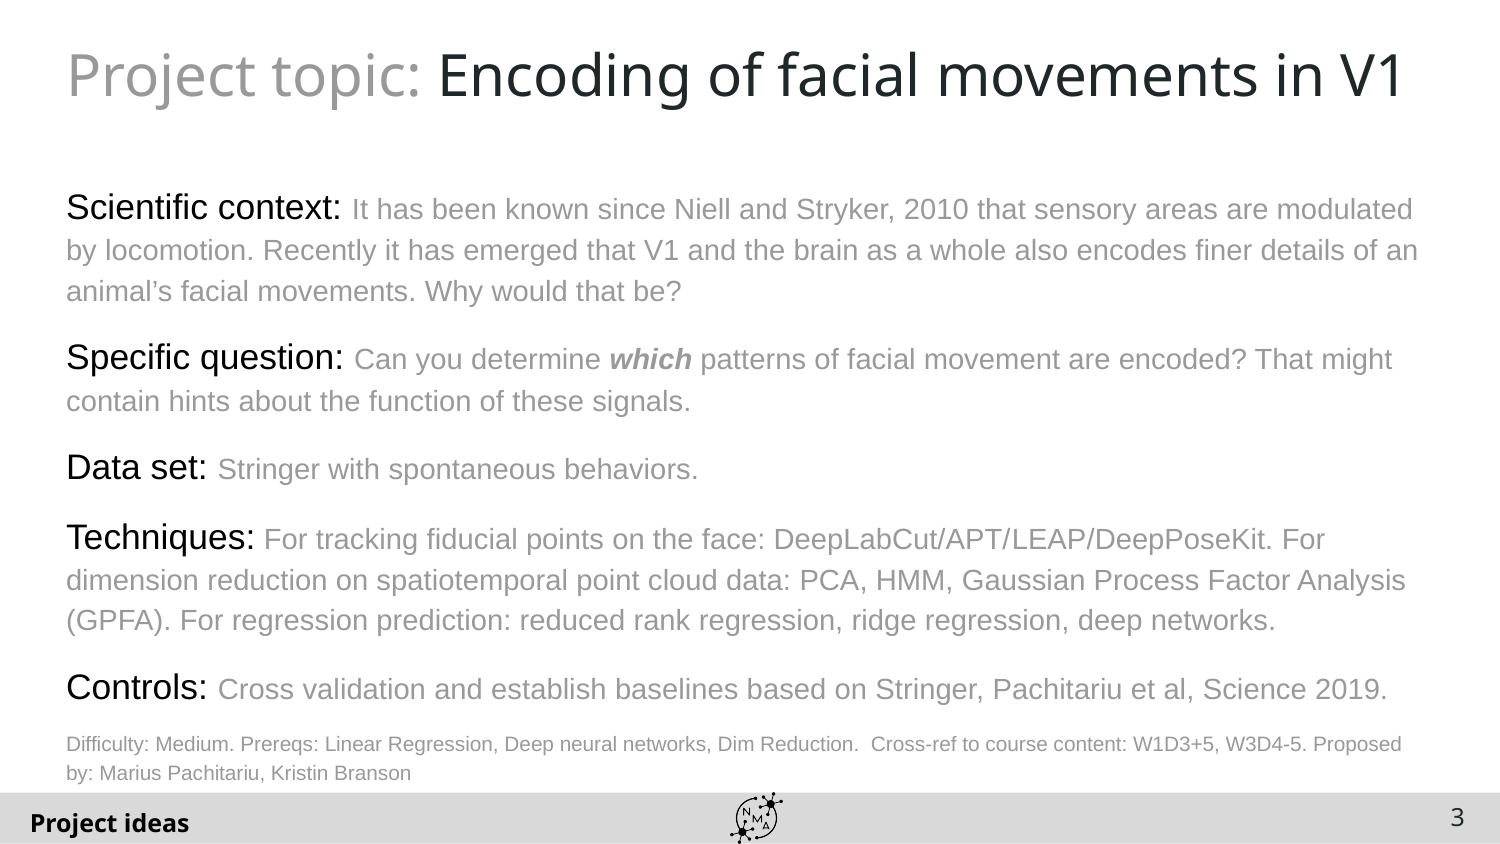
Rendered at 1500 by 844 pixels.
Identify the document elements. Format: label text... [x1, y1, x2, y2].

list Scientific context: It has been known since Niell and Stryker, 2010 that sensory areas are modulated by locomotion. Recently it has emerged that V1 and the brain as a whole also encodes finer details of an animal’s facial movements. Why would that be? Specific question: Can you determine which patterns of facial movement are encoded? That might contain hints about the function of these signals. Data set: Stringer with spontaneous behaviors. Techniques: For tracking fiducial points on the face: DeepLabCut/APT/LEAP/DeepPoseKit. For dimension reduction on spatiotemporal point cloud data: PCA, HMM, Gaussian Process Factor Analysis (GPFA). For regression prediction: reduced rank regression, ridge regression, deep networks. Controls: Cross validation and establish baselines based on Stringer, Pachitariu et al, Science 2019. Difficulty: Medium. Prereqs: Linear Regression, Deep neural networks, Dim Reduction. Cross-ref to course content: W1D3+5, W3D4-5. Proposed by: Marius Pachitariu, Kristin Branson [51, 162, 1449, 814]
picture [730, 814, 783, 844]
slide_number ‹#› [1389, 792, 1480, 844]
title Project topic: Encoding of facial movements in V1 [51, 23, 1449, 117]
